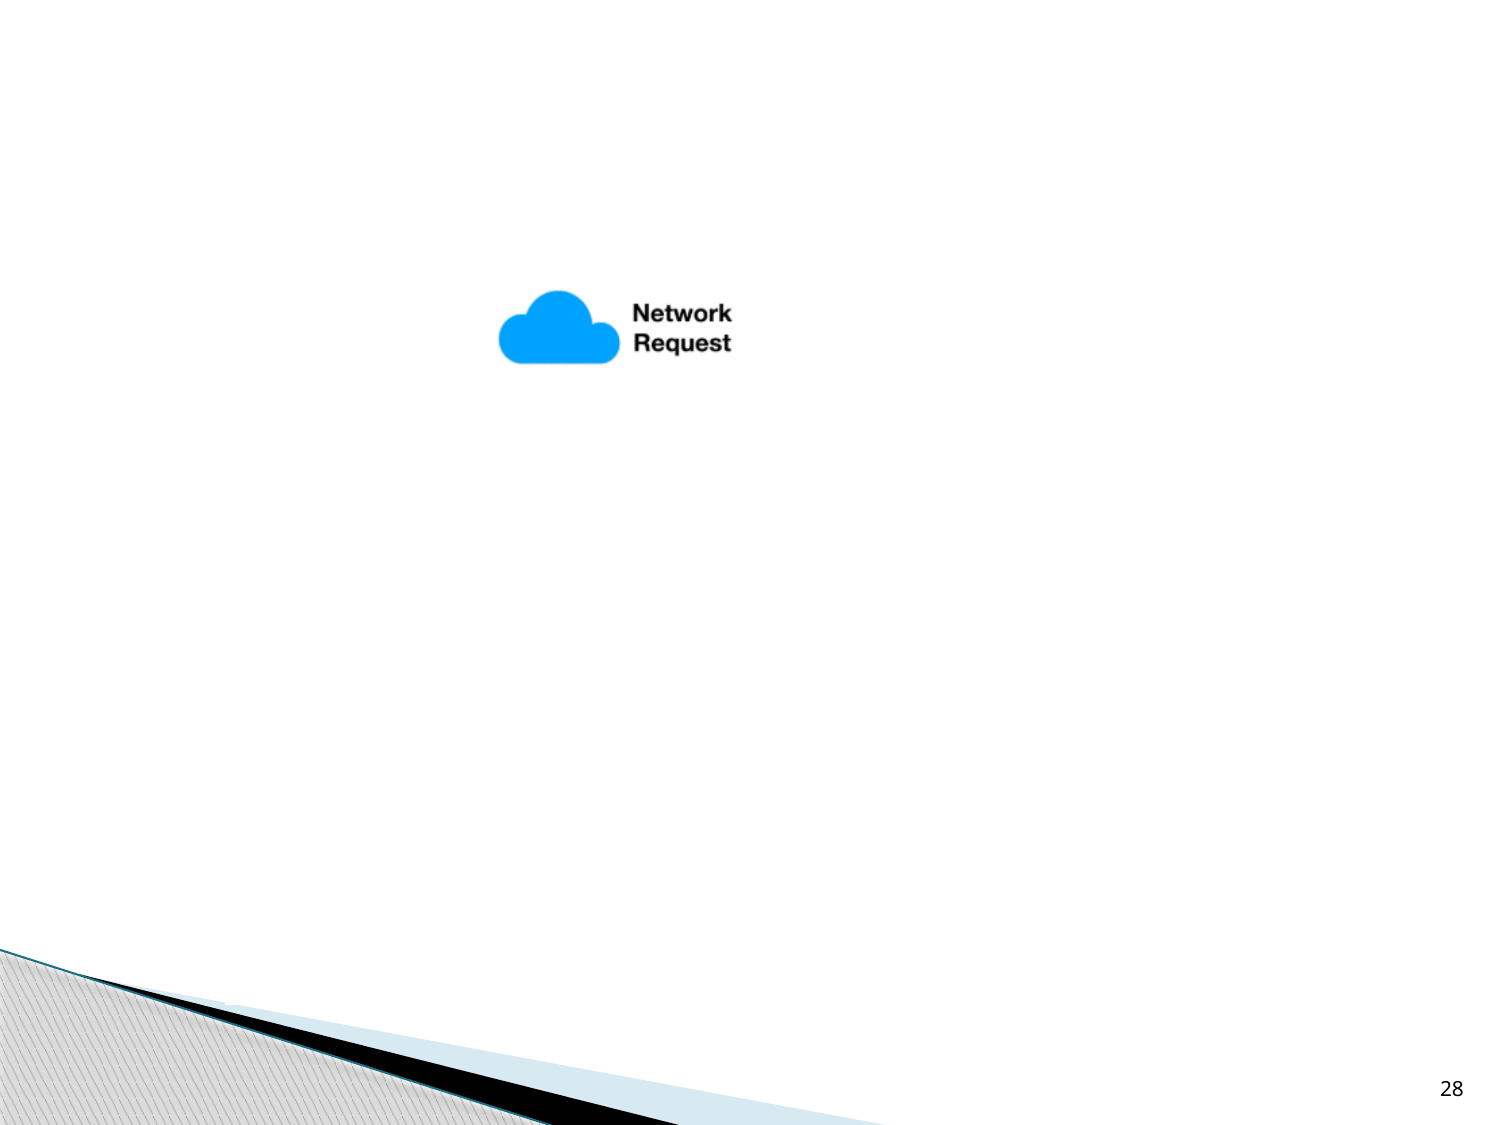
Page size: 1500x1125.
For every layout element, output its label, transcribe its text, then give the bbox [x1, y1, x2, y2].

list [224, 262, 1280, 1006]
slide_number 28 [1418, 1051, 1479, 1112]
